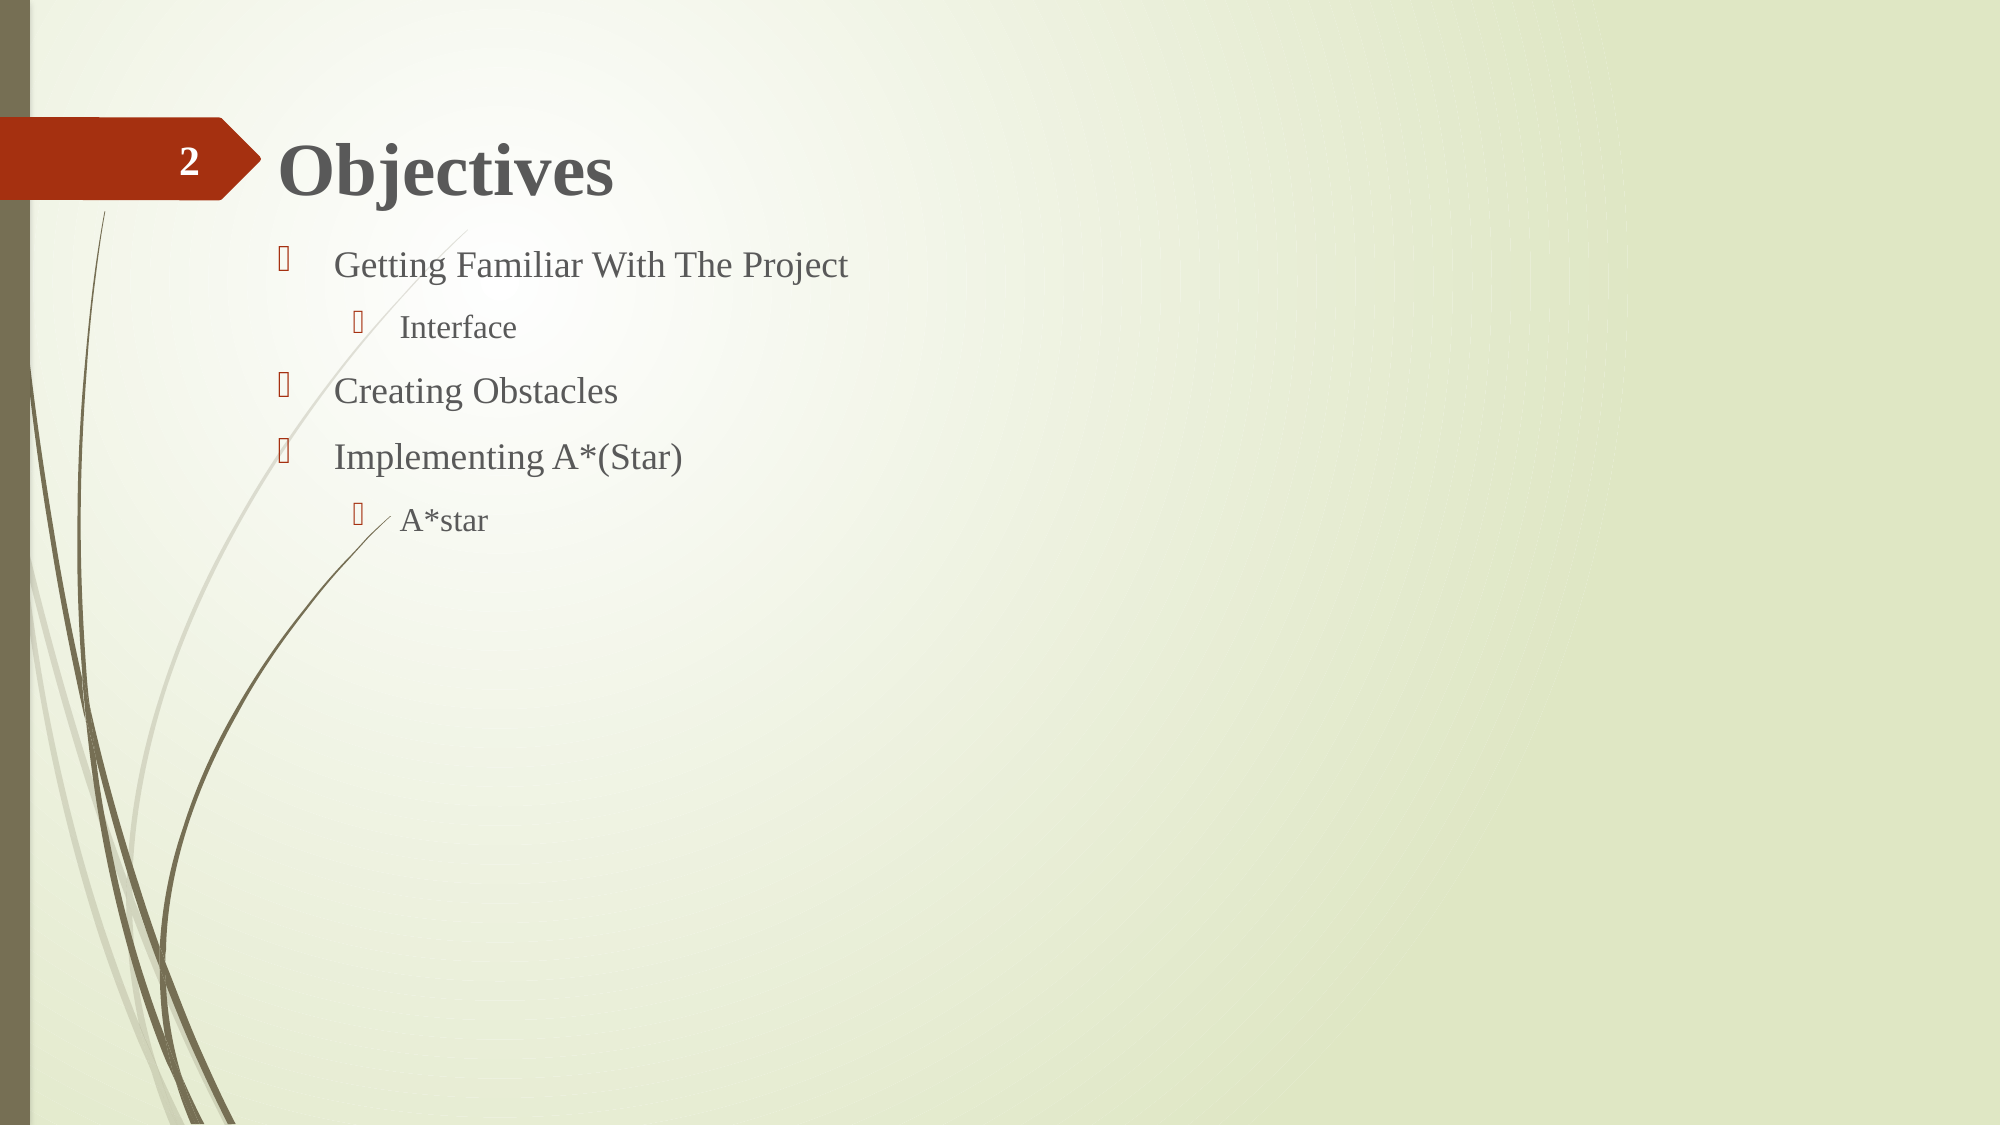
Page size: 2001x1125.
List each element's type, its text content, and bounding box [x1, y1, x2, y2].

title Objectives [262, 112, 1726, 263]
list Getting Familiar With The Project Interface Creating Obstacles Implementing A*(Star) A*star [262, 232, 1121, 1024]
slide_number 2 [87, 129, 216, 190]
